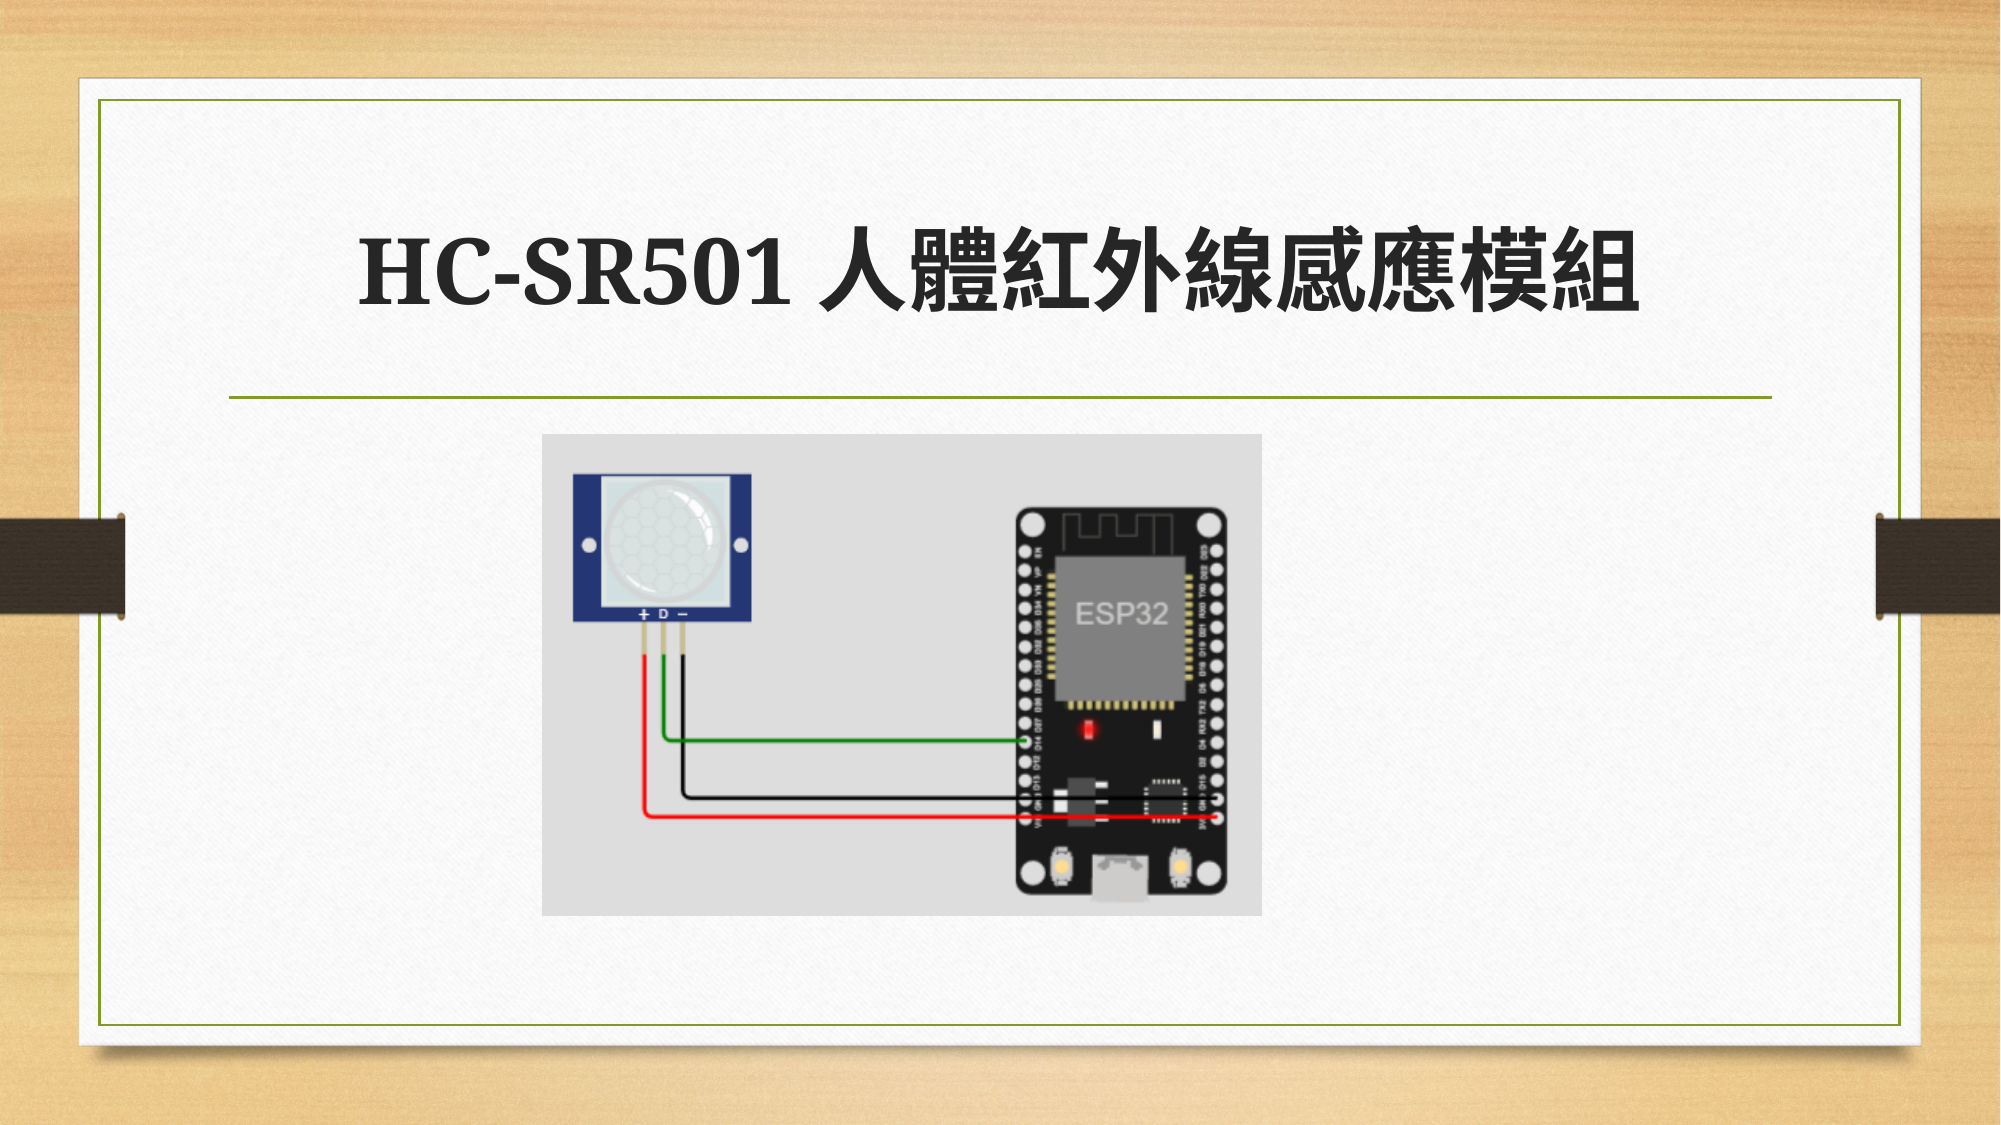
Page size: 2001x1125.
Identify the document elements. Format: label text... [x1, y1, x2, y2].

title HC-SR501人體紅外線感應模組 [212, 161, 1788, 375]
picture [0, 0, 2001, 1125]
